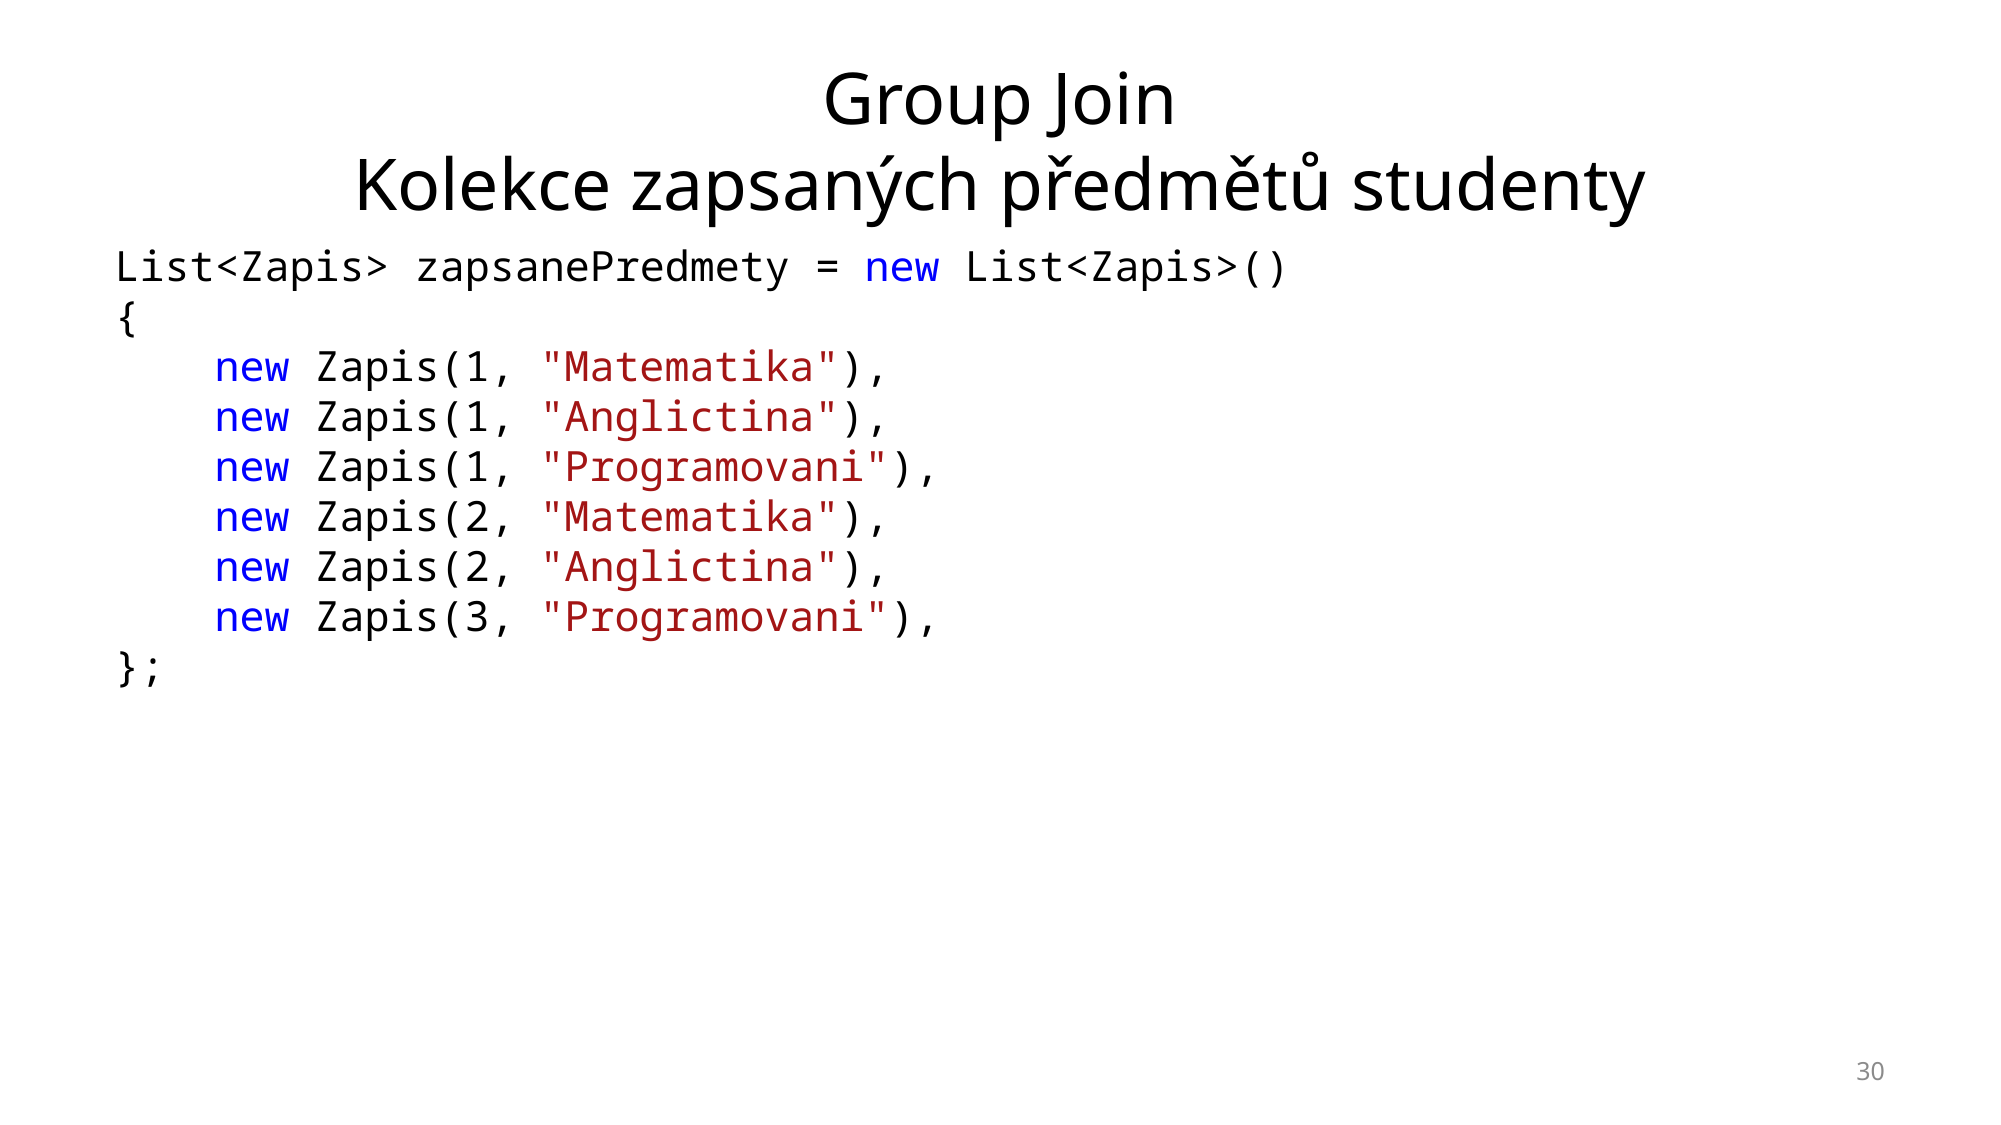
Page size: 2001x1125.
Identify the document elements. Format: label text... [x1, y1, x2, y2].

title Group Join Kolekce zapsaných předmětů studenty [99, 45, 1900, 232]
slide_number 30 [1433, 1042, 1900, 1103]
text_box List<Zapis> zapsanePredmety = new List<Zapis>() { new Zapis(1, "Matematika"), new Zapis(1, "Anglictina"), new Zapis(1, "Programovani"), new Zapis(2, "Matematika"), new Zapis(2, "Anglictina"), new Zapis(3, "Programovani"), }; [99, 232, 1900, 698]
